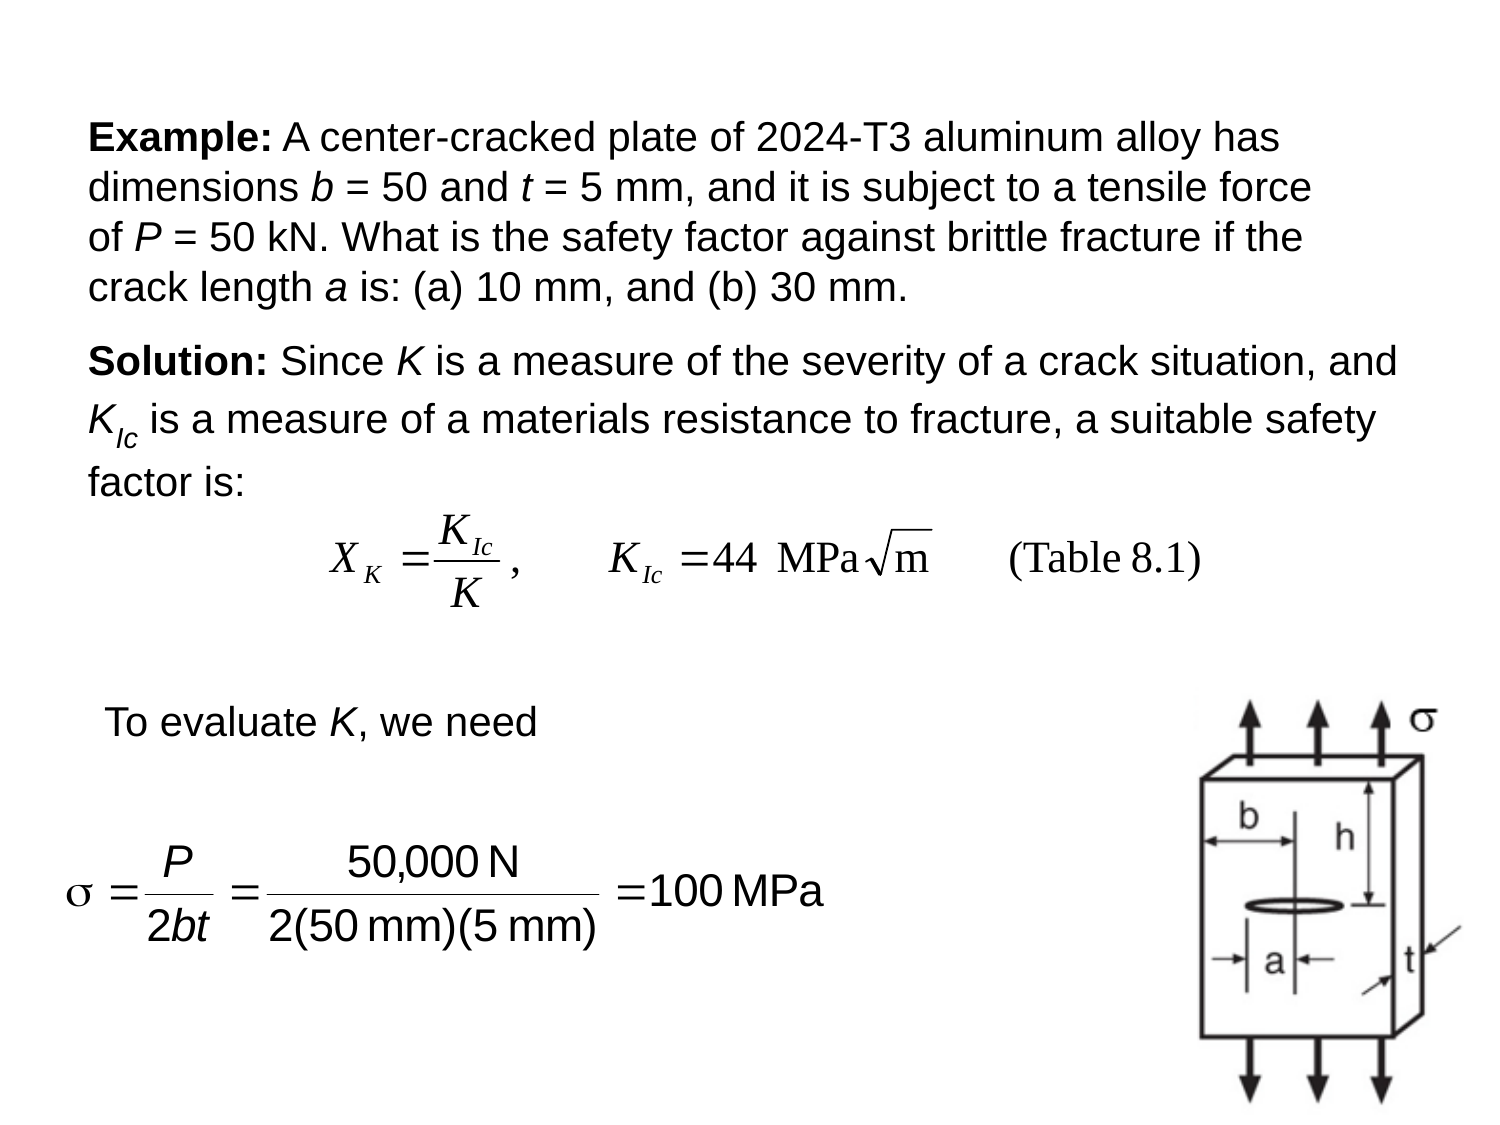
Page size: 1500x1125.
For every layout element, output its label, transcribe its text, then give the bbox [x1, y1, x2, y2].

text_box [319, 501, 1209, 618]
text_box To evaluate K, we need [89, 687, 554, 753]
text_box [62, 837, 844, 957]
picture [1137, 634, 1488, 1125]
text_box Example: A center-cracked plate of 2024-T3 aluminum alloy has dimensions b = 50 and t = 5 mm, and it is subject to a tensile force of P = 50 kN. What is the safety factor against brittle fracture if the crack length a is: (a) 10 mm, and (b) 30 mm. Solution: Since K is a measure of the severity of a crack situation, and KIc is a measure of a materials resistance to fracture, a suitable safety factor is: [73, 102, 1425, 512]
